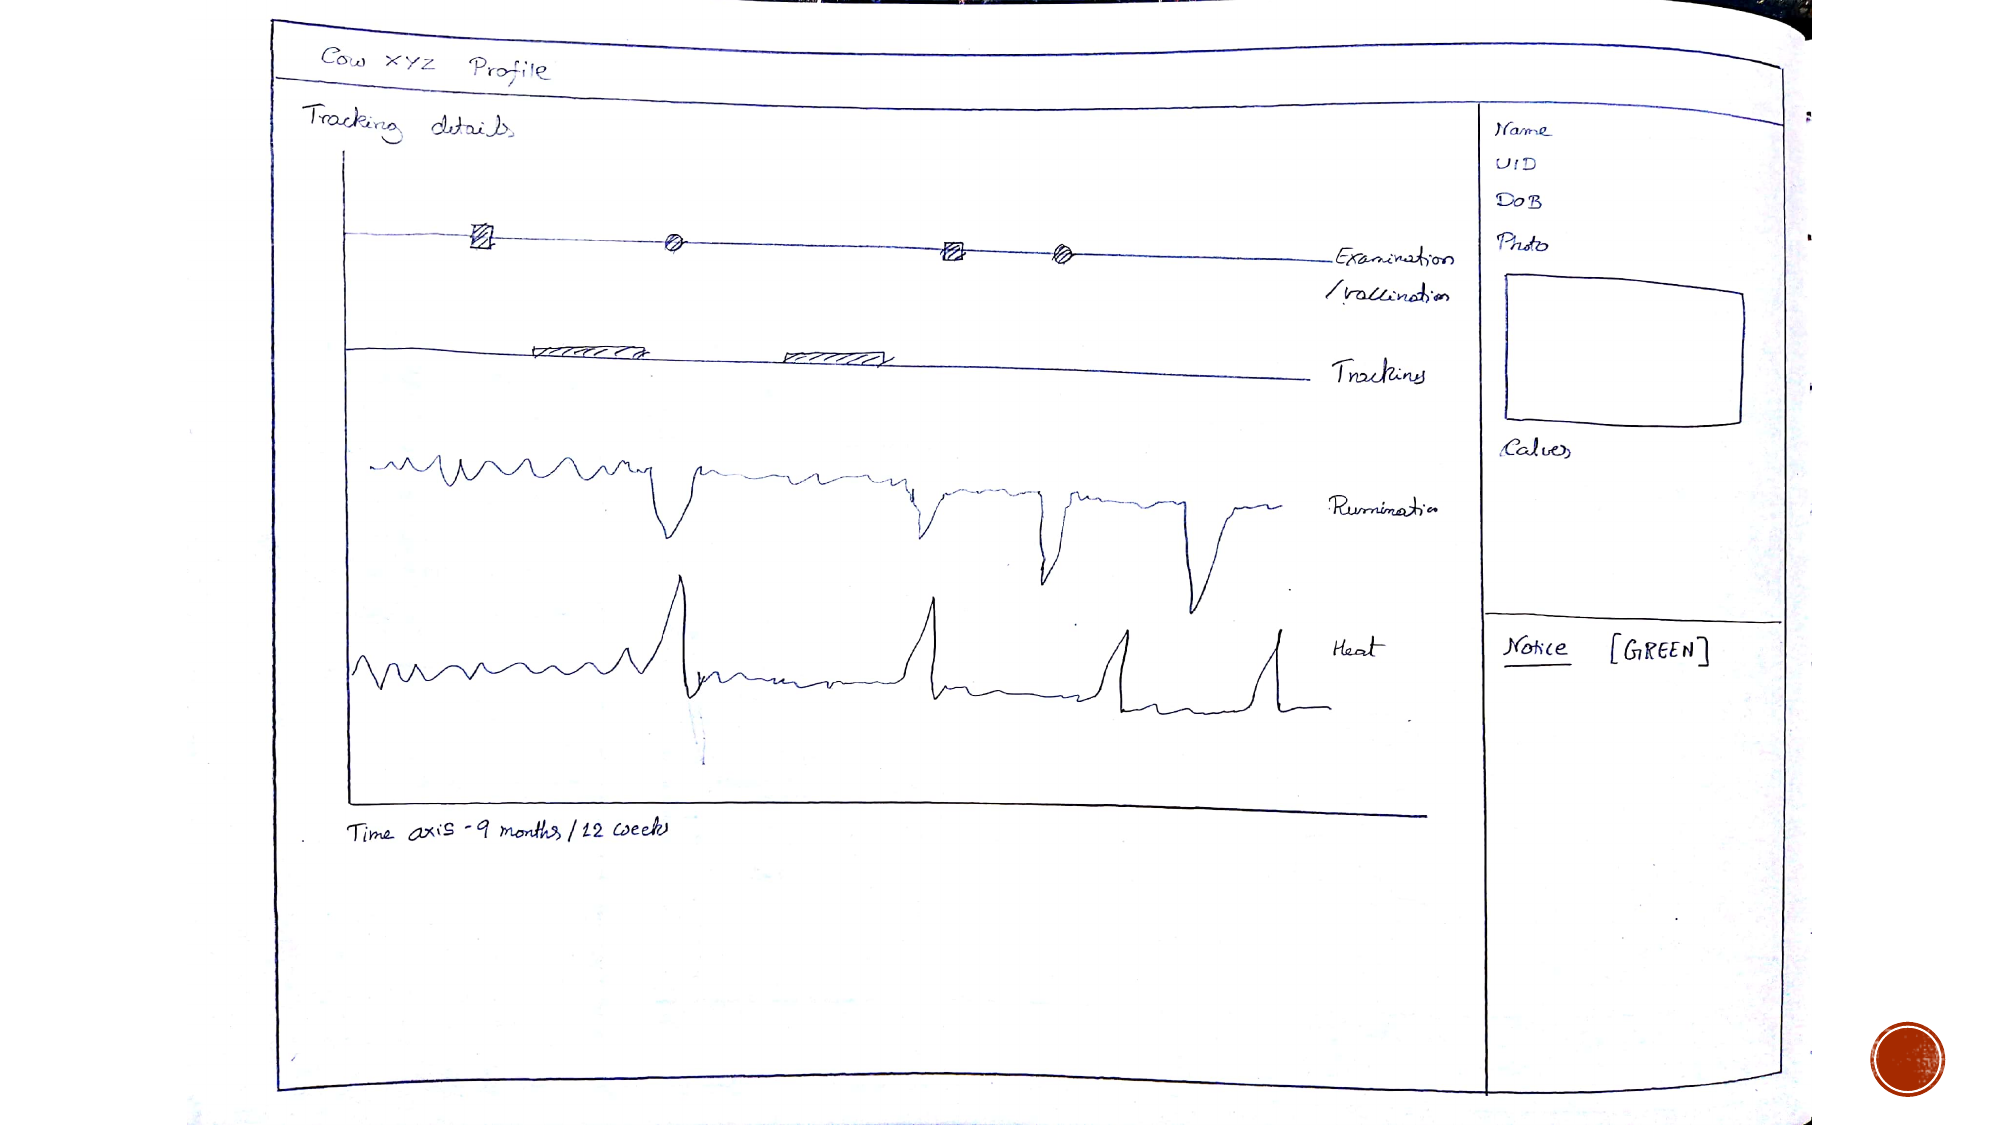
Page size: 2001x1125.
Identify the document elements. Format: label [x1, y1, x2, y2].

picture [187, 0, 1812, 1125]
